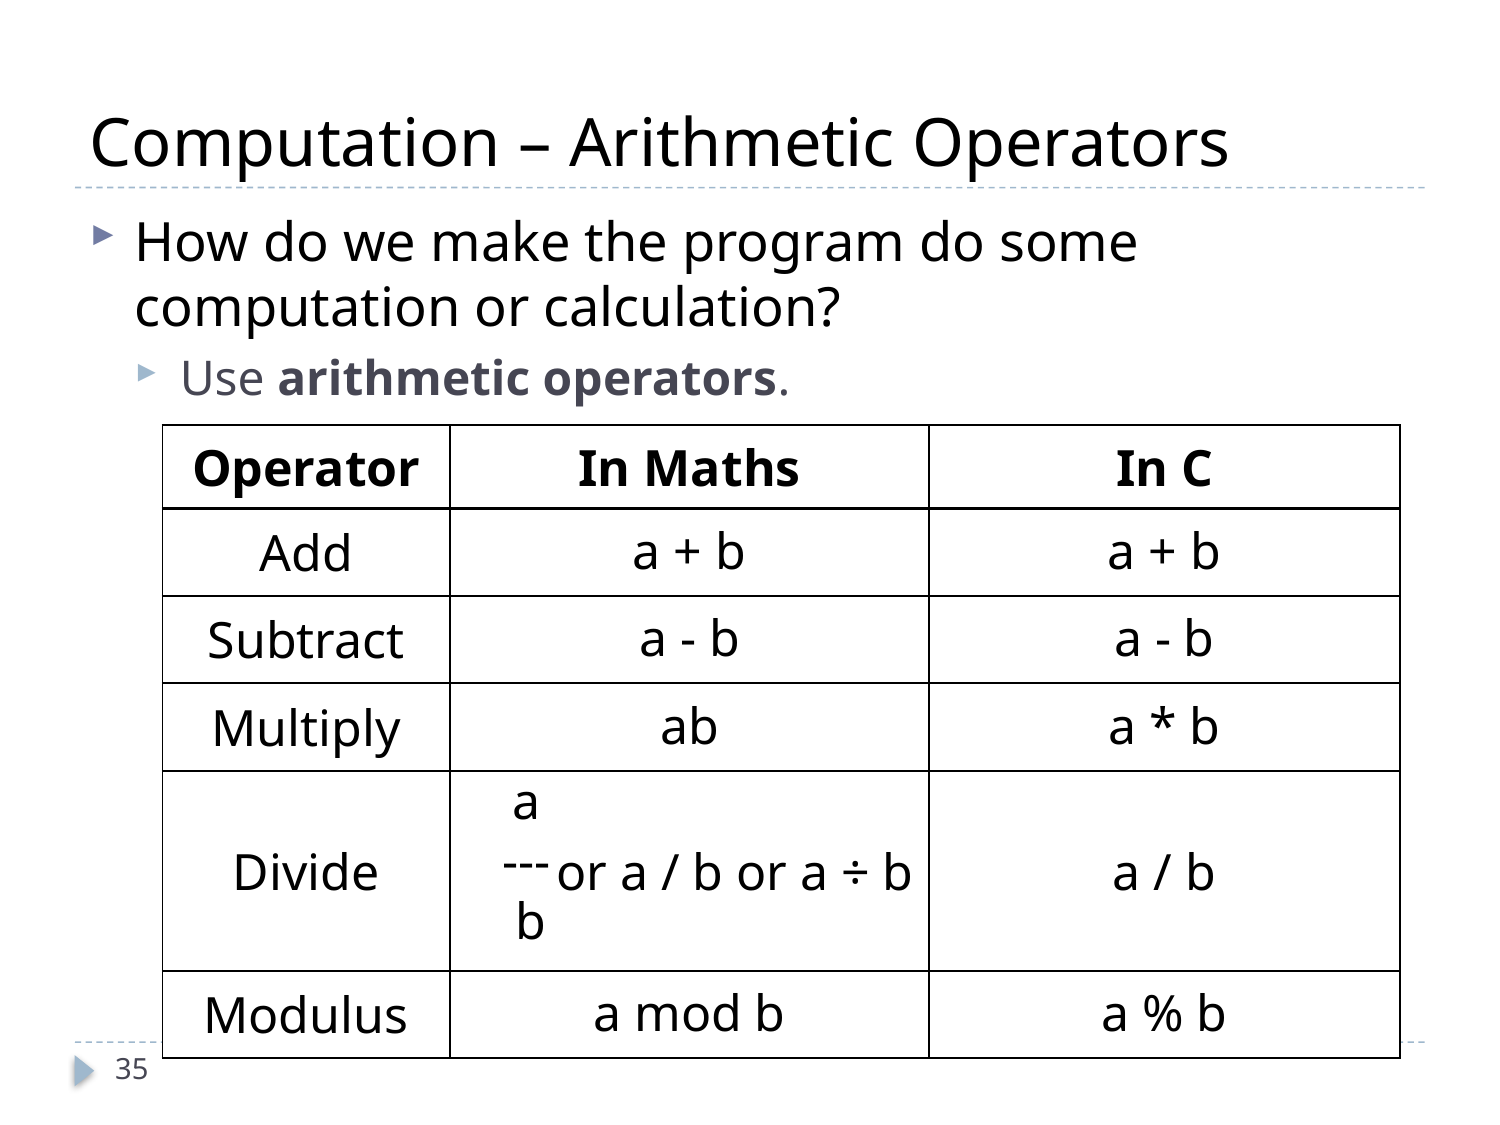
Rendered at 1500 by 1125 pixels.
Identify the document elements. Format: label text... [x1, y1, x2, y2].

text_box a --- b [487, 762, 588, 958]
table_cell a - b [451, 597, 928, 682]
table_cell ab [451, 684, 928, 770]
table_cell Add [163, 510, 449, 595]
table_cell a / b [930, 772, 1399, 970]
table_cell a % b [930, 972, 1399, 1057]
table_cell a - b [930, 597, 1399, 682]
table_header In Maths [451, 426, 928, 507]
table_cell Modulus [163, 972, 449, 1057]
table_cell Divide [163, 772, 449, 970]
table_cell a + b [930, 510, 1399, 595]
table_cell a * b [930, 684, 1399, 770]
table_cell a + b [451, 510, 928, 595]
table_cell a mod b [451, 972, 928, 1057]
table_cell Subtract [163, 597, 449, 682]
title Computation – Arithmetic Operators [75, 24, 1425, 188]
table_cell Multiply [163, 684, 449, 770]
slide_number 35 [100, 1042, 426, 1103]
table_header In C [930, 426, 1399, 507]
table_cell or a / b or a ÷ b [451, 772, 928, 970]
list How do we make the program do some computation or calculation? Use arithmetic operators. [75, 200, 1425, 1010]
table_header Operator [163, 426, 449, 507]
